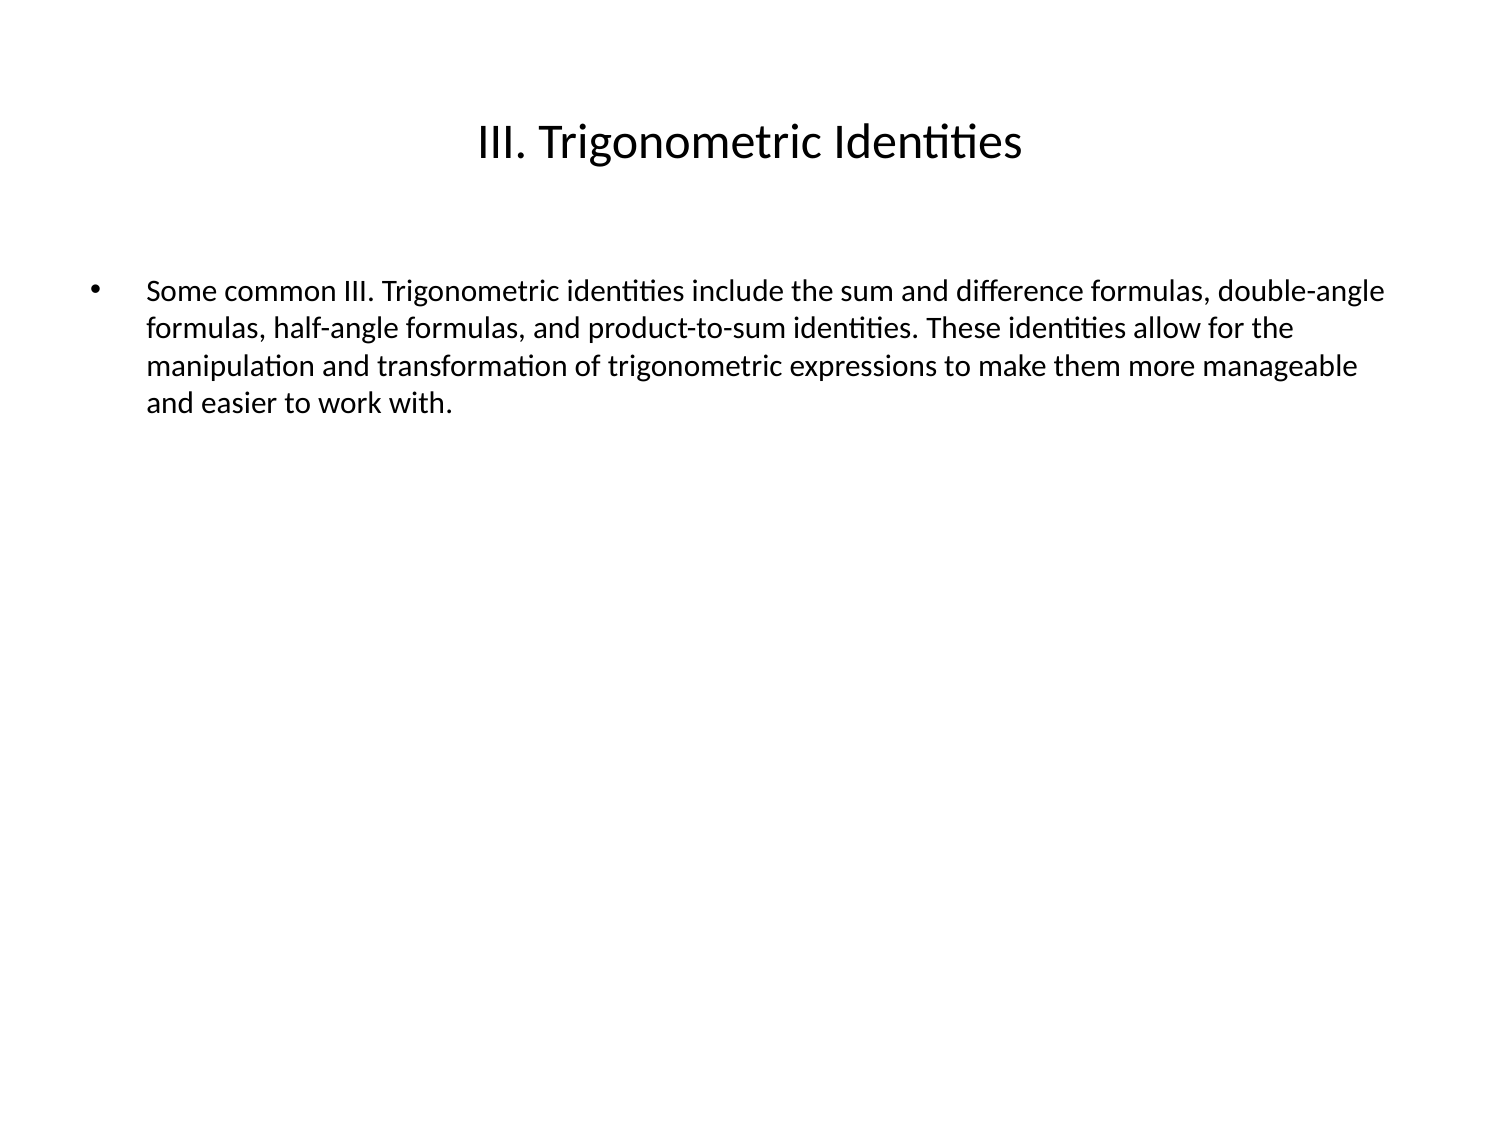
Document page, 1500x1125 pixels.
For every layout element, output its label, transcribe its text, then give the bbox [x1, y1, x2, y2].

list Some common III. Trigonometric identities include the sum and difference formulas, double-angle formulas, half-angle formulas, and product-to-sum identities. These identities allow for the manipulation and transformation of trigonometric expressions to make them more manageable and easier to work with. [75, 262, 1425, 1005]
title III. Trigonometric Identities [75, 45, 1425, 233]
